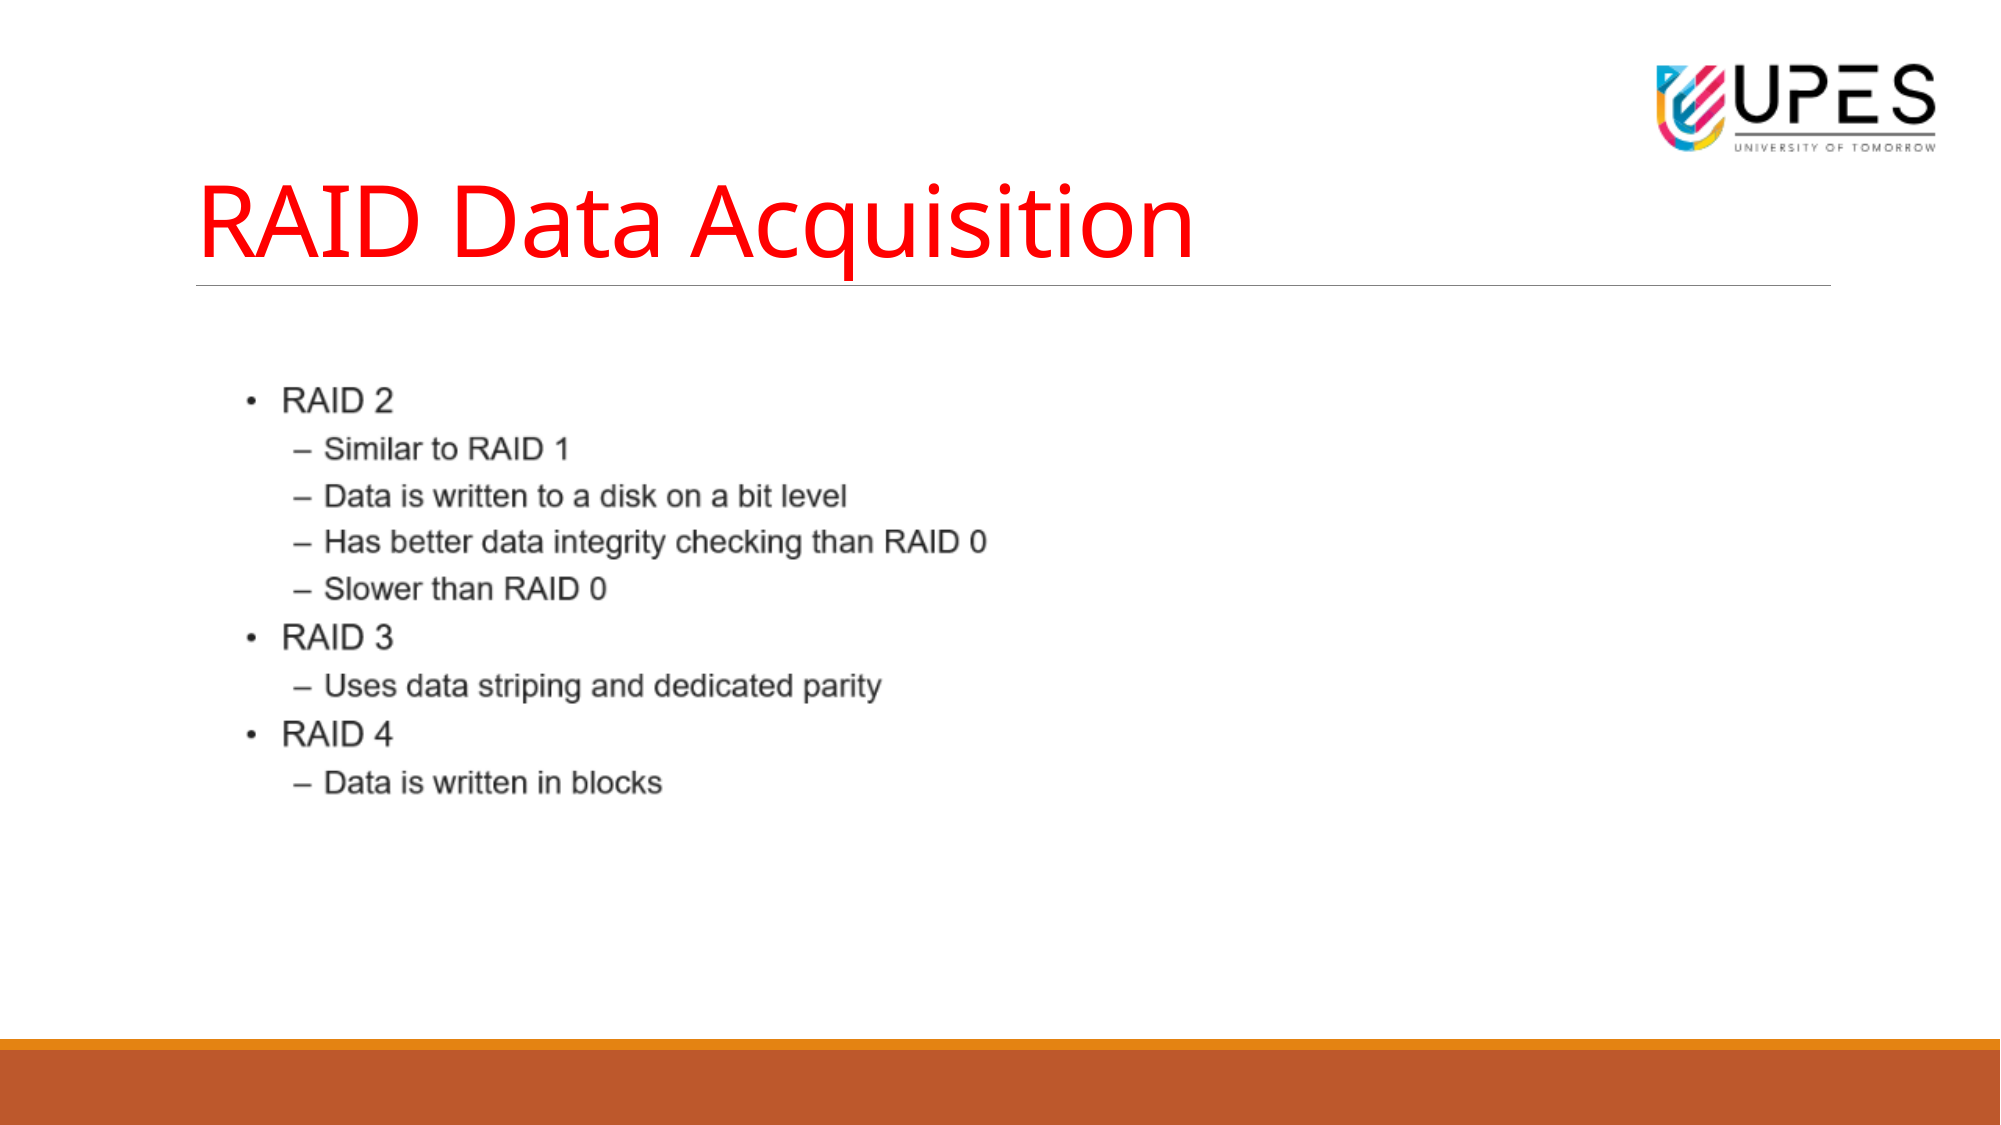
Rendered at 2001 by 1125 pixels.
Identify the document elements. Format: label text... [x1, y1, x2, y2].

picture [1628, 46, 1963, 167]
title RAID Data Acquisition [180, 47, 1830, 285]
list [208, 353, 1025, 841]
